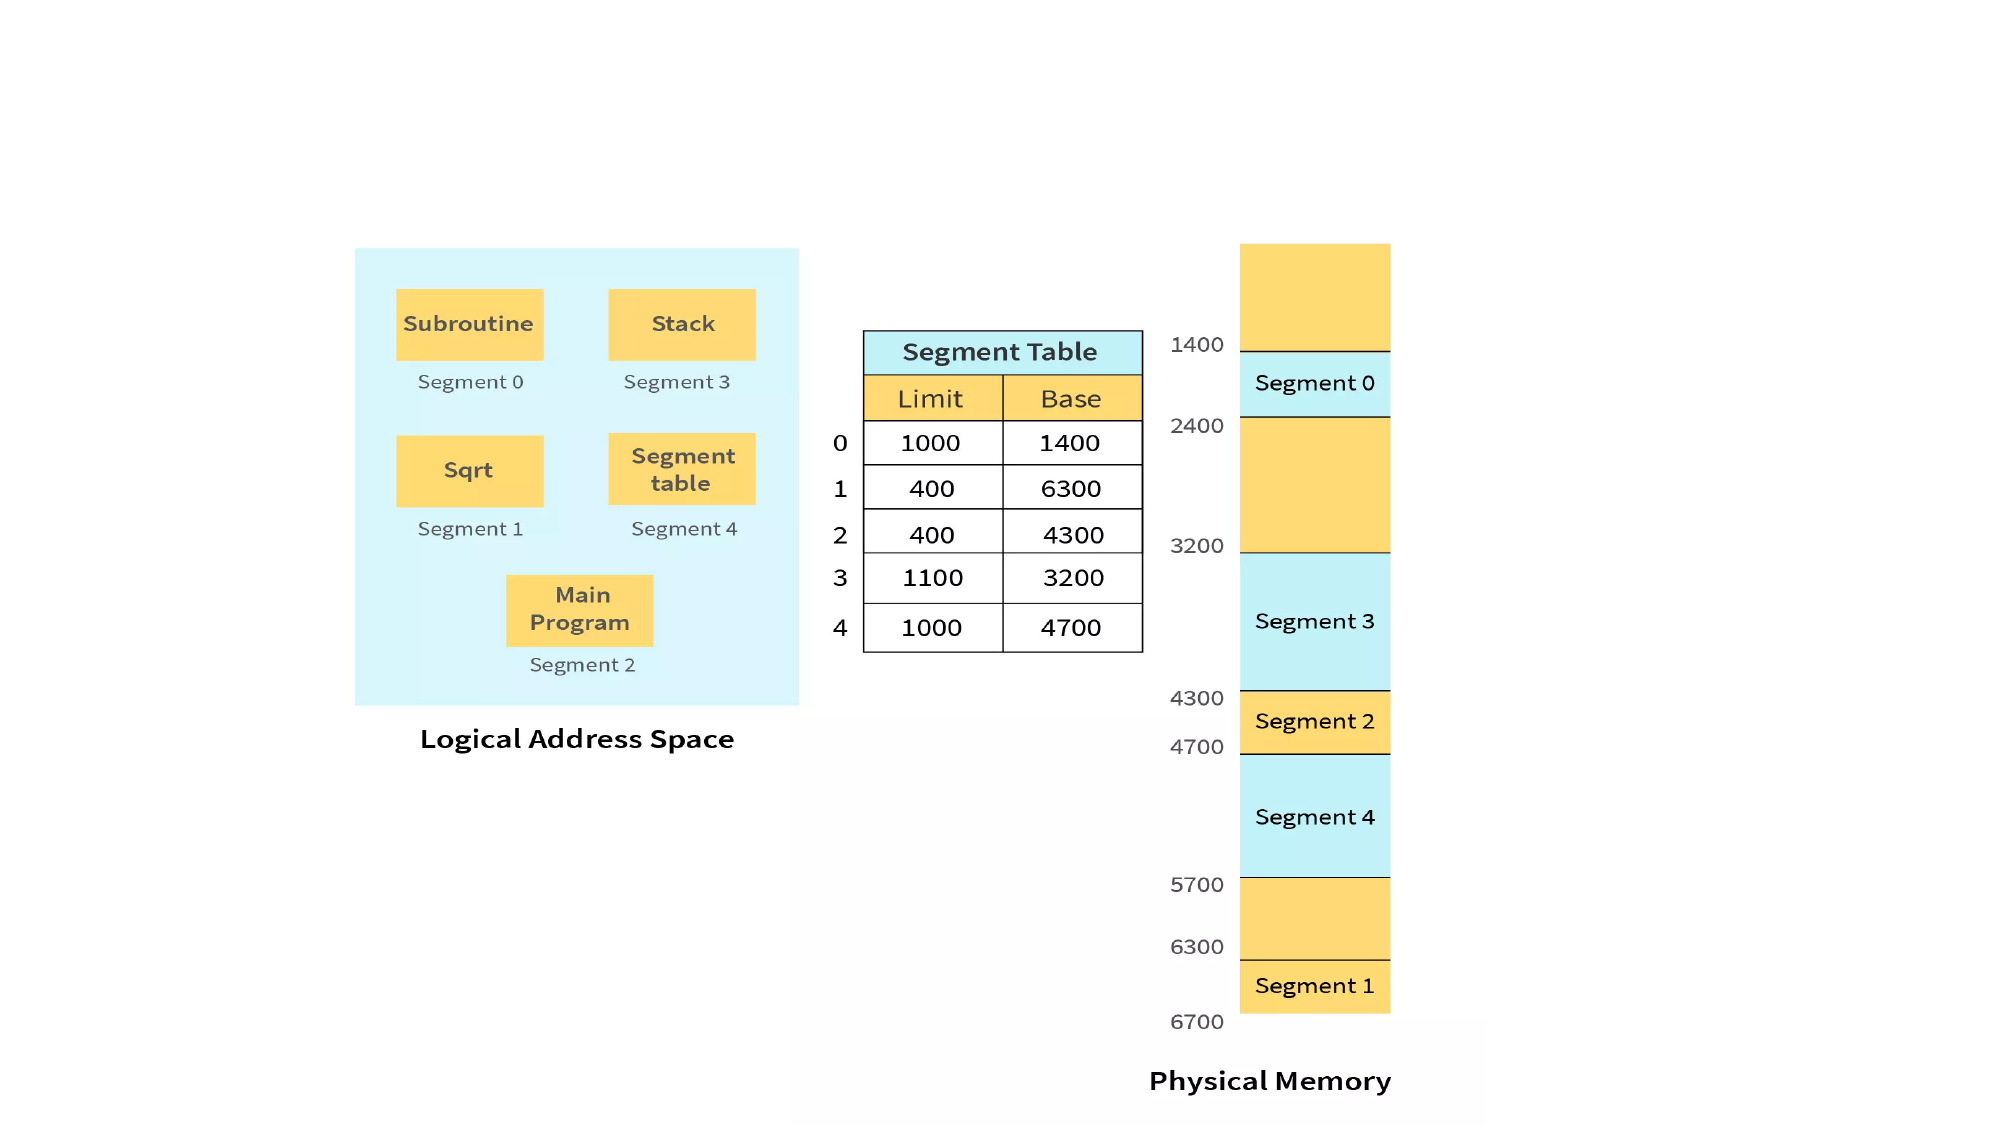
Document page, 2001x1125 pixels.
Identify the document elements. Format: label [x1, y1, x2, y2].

picture [258, 162, 1487, 1125]
